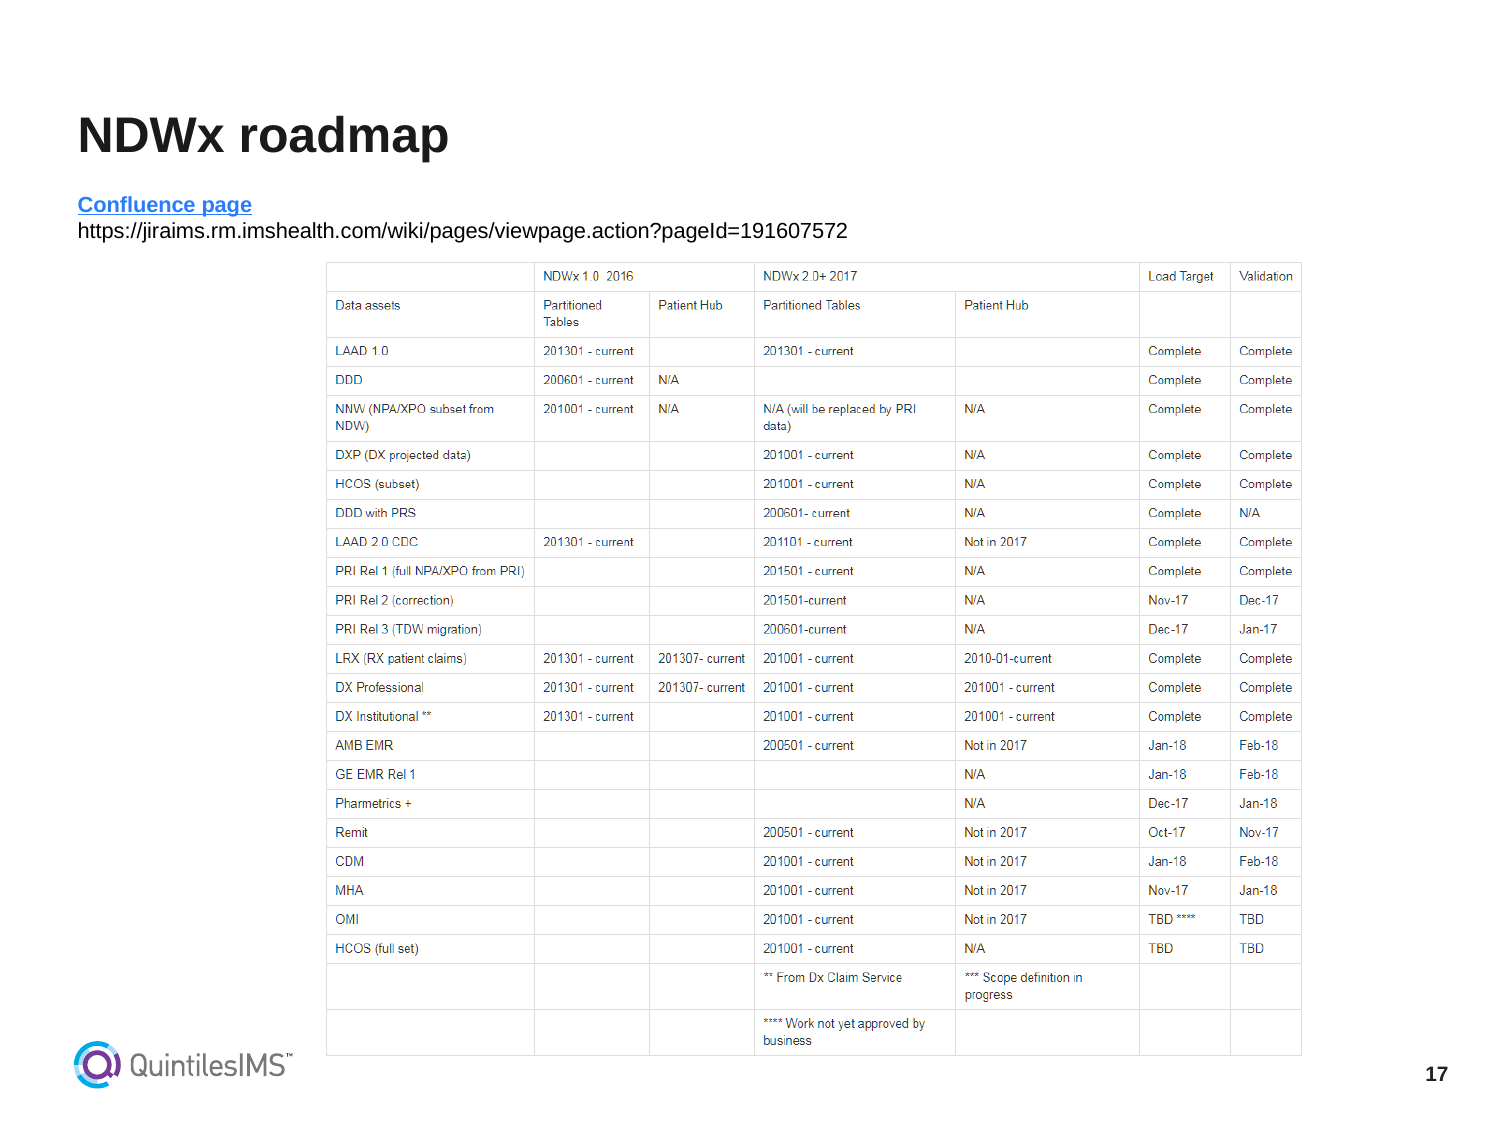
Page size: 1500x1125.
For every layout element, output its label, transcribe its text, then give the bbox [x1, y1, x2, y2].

title NDWx roadmap [63, 20, 1433, 168]
picture [321, 251, 1322, 1061]
text_box Confluence page https://jiraims.rm.imshealth.com/wiki/pages/viewpage.action?pageId=191607572 [63, 183, 1125, 251]
